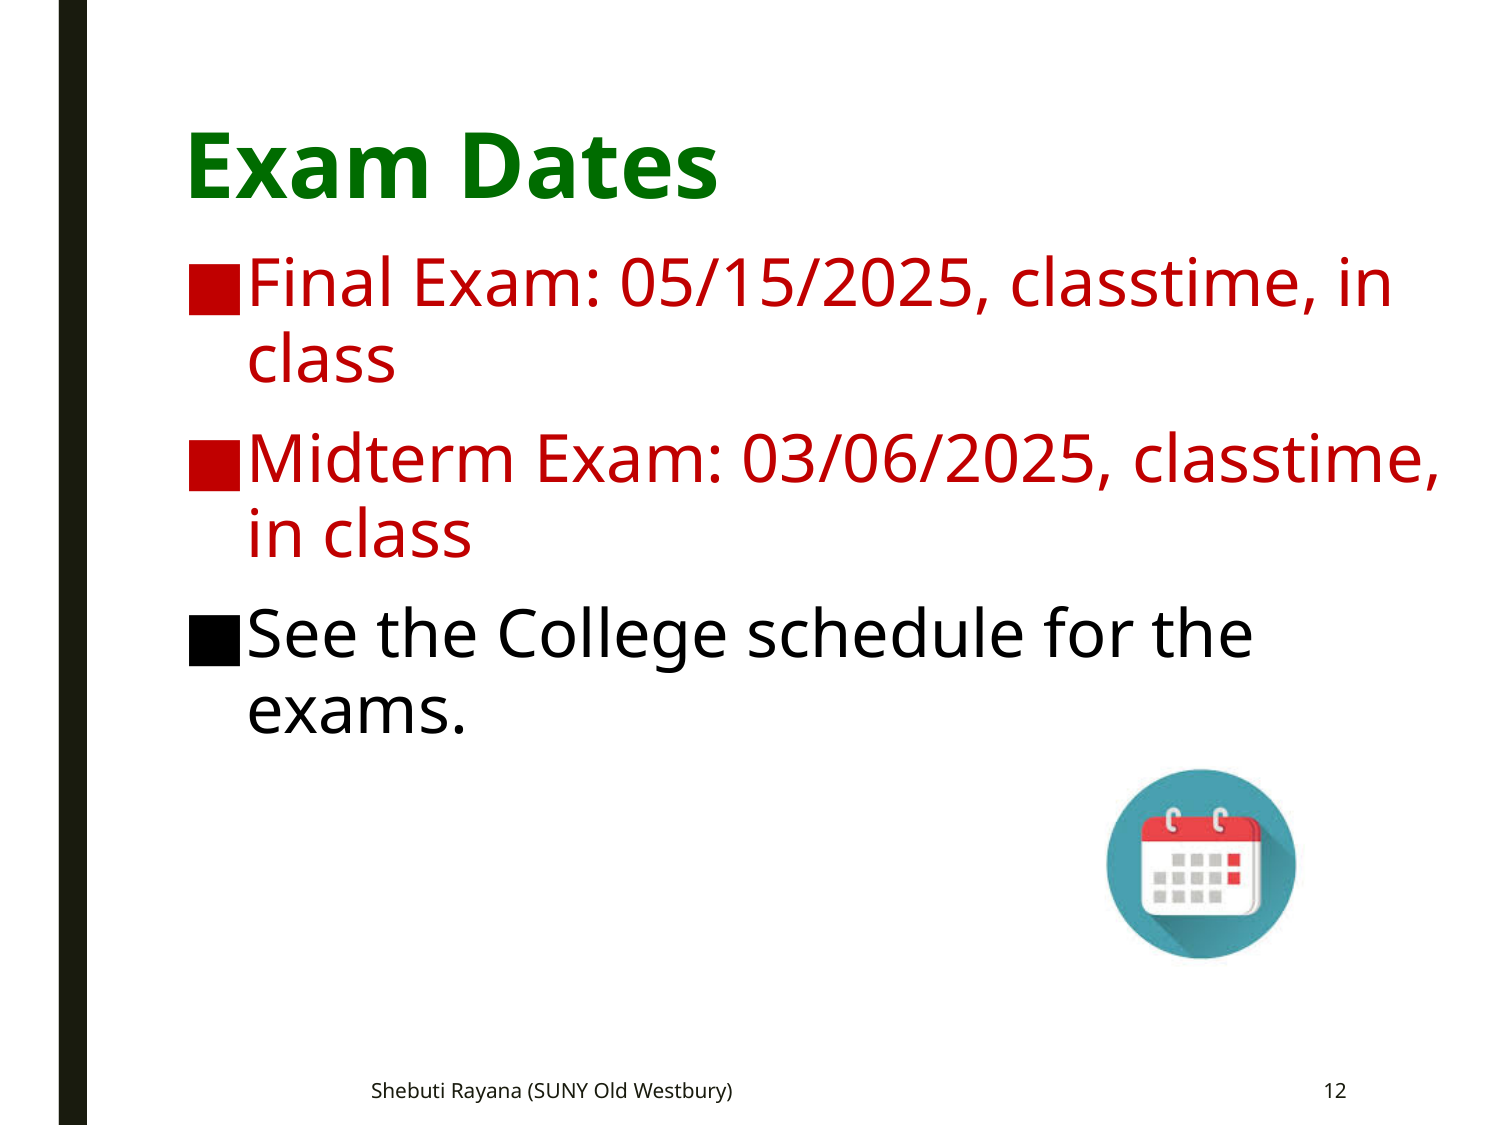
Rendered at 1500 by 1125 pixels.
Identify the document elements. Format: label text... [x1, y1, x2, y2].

footer Shebuti Rayana (SUNY Old Westbury) [355, 1058, 1129, 1125]
list Final Exam: 05/15/2025, classtime, in class Midterm Exam: 03/06/2025, classtime, in class See the College schedule for the exams. [168, 239, 1500, 1105]
slide_number 12 [1165, 1058, 1362, 1125]
picture [1016, 733, 1387, 996]
title Exam Dates [168, 112, 1351, 239]
